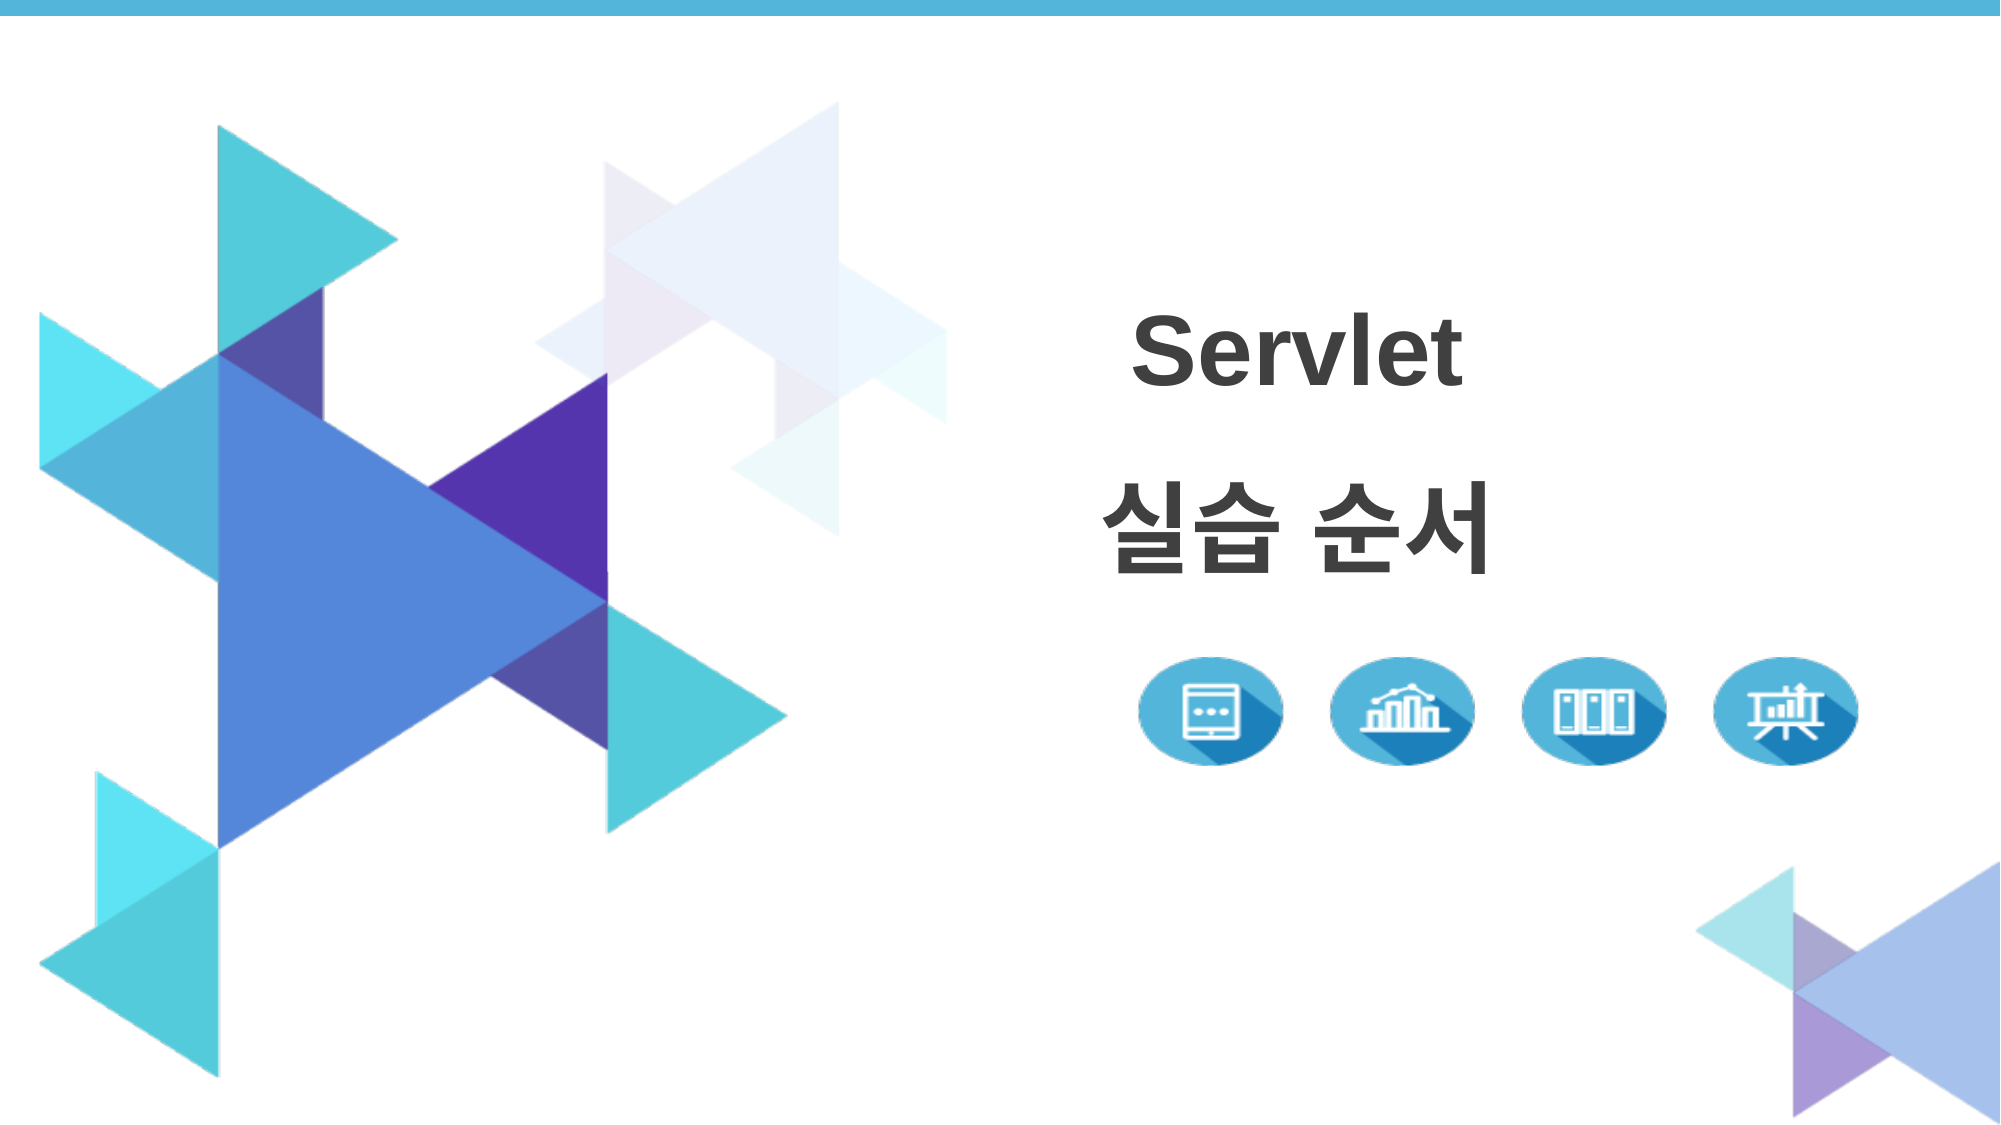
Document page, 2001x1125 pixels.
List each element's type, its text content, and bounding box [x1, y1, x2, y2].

picture [23, 92, 969, 1083]
title Servlet 실습 순서 [928, 266, 1667, 544]
picture [1126, 645, 1867, 776]
picture [0, 0, 2000, 16]
picture [1677, 834, 2000, 1125]
